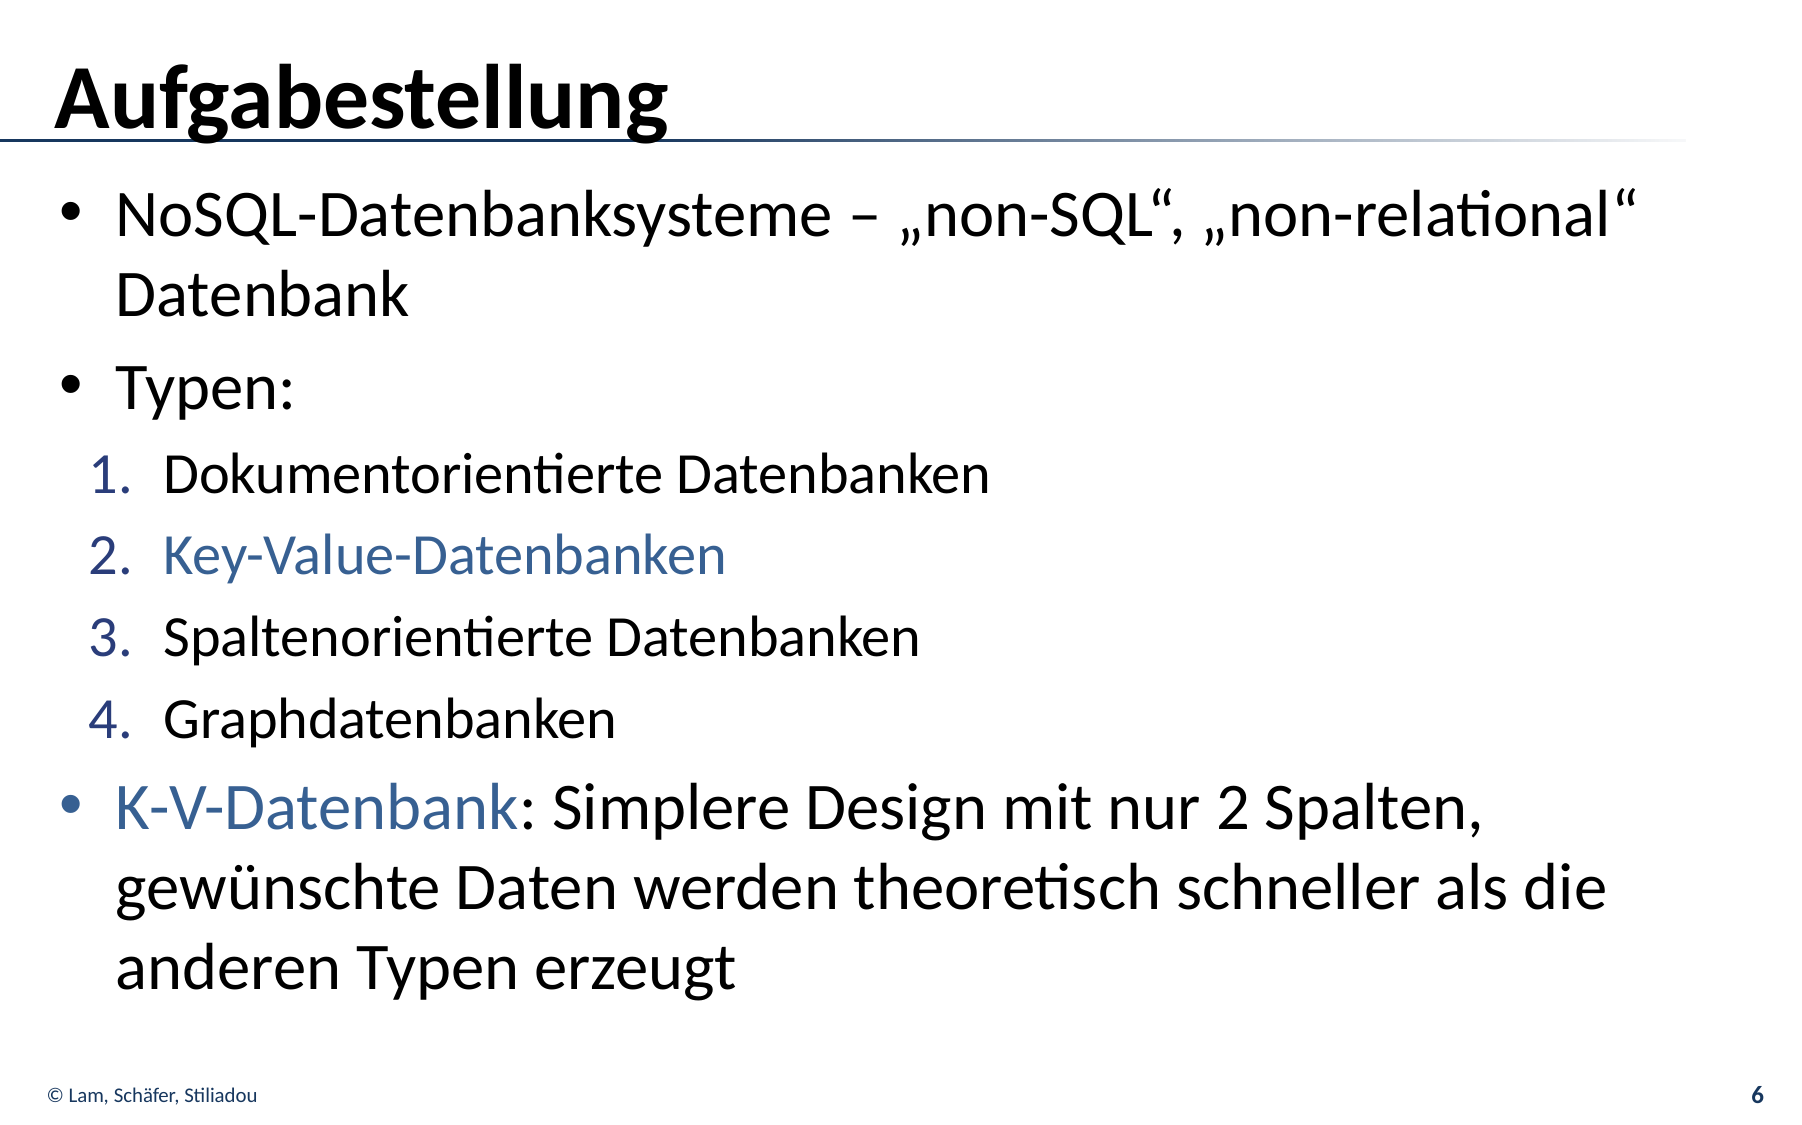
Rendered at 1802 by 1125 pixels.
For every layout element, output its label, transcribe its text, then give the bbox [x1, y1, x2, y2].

title Aufgabestellung [40, 29, 1757, 130]
list NoSQL-Datenbanksysteme – „non-SQL“, „non-relational“ Datenbank Typen: Dokumentorientierte Datenbanken Key-Value-Datenbanken Spaltenorientierte Datenbanken Graphdatenbanken K-V-Datenbank: Simplere Design mit nur 2 Spalten, gewünschte Daten werden theoretisch schneller als die anderen Typen erzeugt [44, 162, 1756, 1075]
